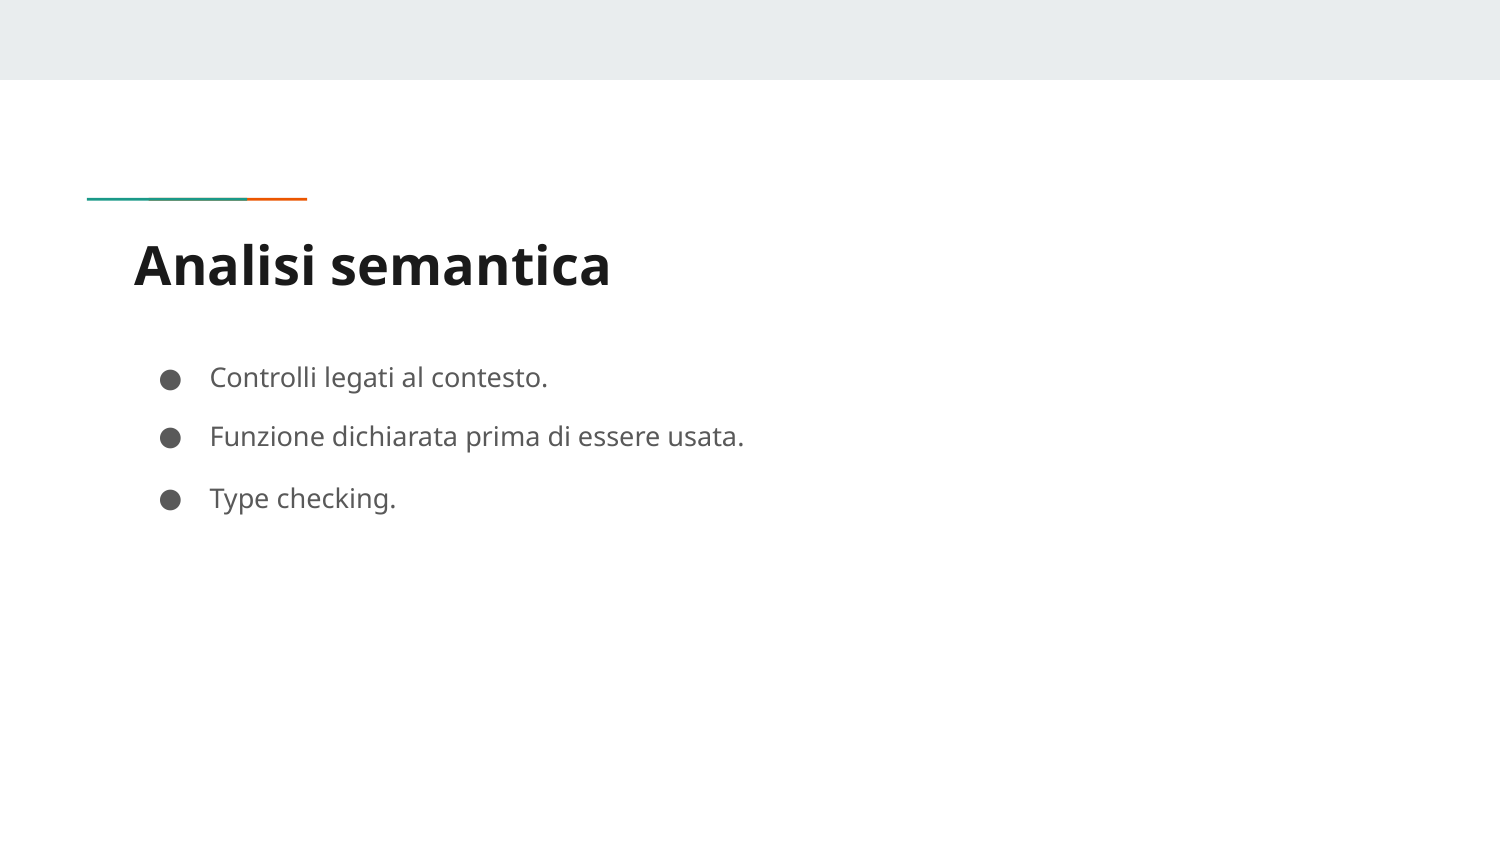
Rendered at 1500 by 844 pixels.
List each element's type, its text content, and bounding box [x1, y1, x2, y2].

list Controlli legati al contesto. Funzione dichiarata prima di essere usata. Type checking. [119, 341, 1381, 735]
title Analisi semantica [119, 216, 1381, 305]
